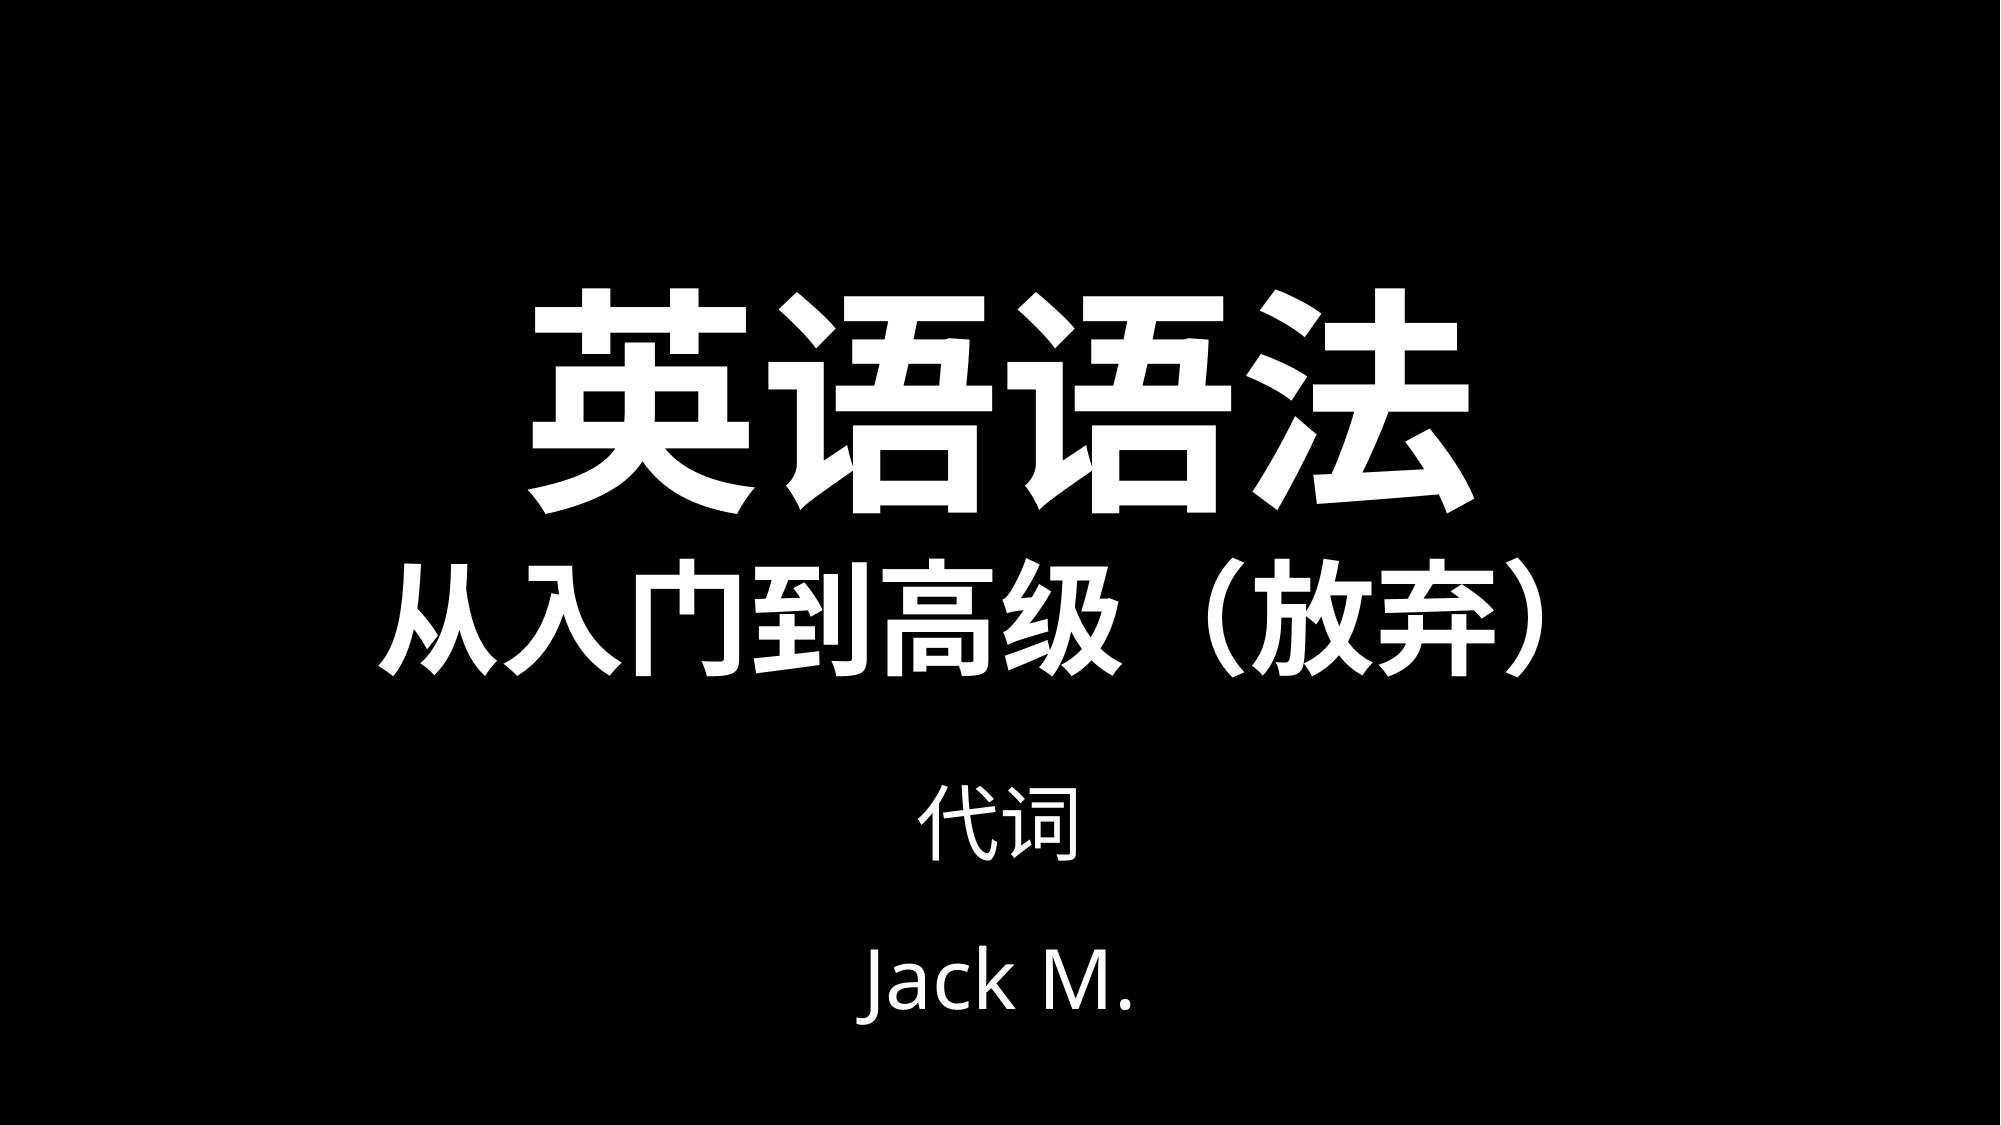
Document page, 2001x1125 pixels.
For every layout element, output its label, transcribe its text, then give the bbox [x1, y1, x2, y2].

text_box 代词 [585, 763, 1415, 879]
text_box Jack M. [585, 918, 1415, 1034]
text_box 英语语法 从入门到高级（放弃） [360, 245, 1640, 698]
